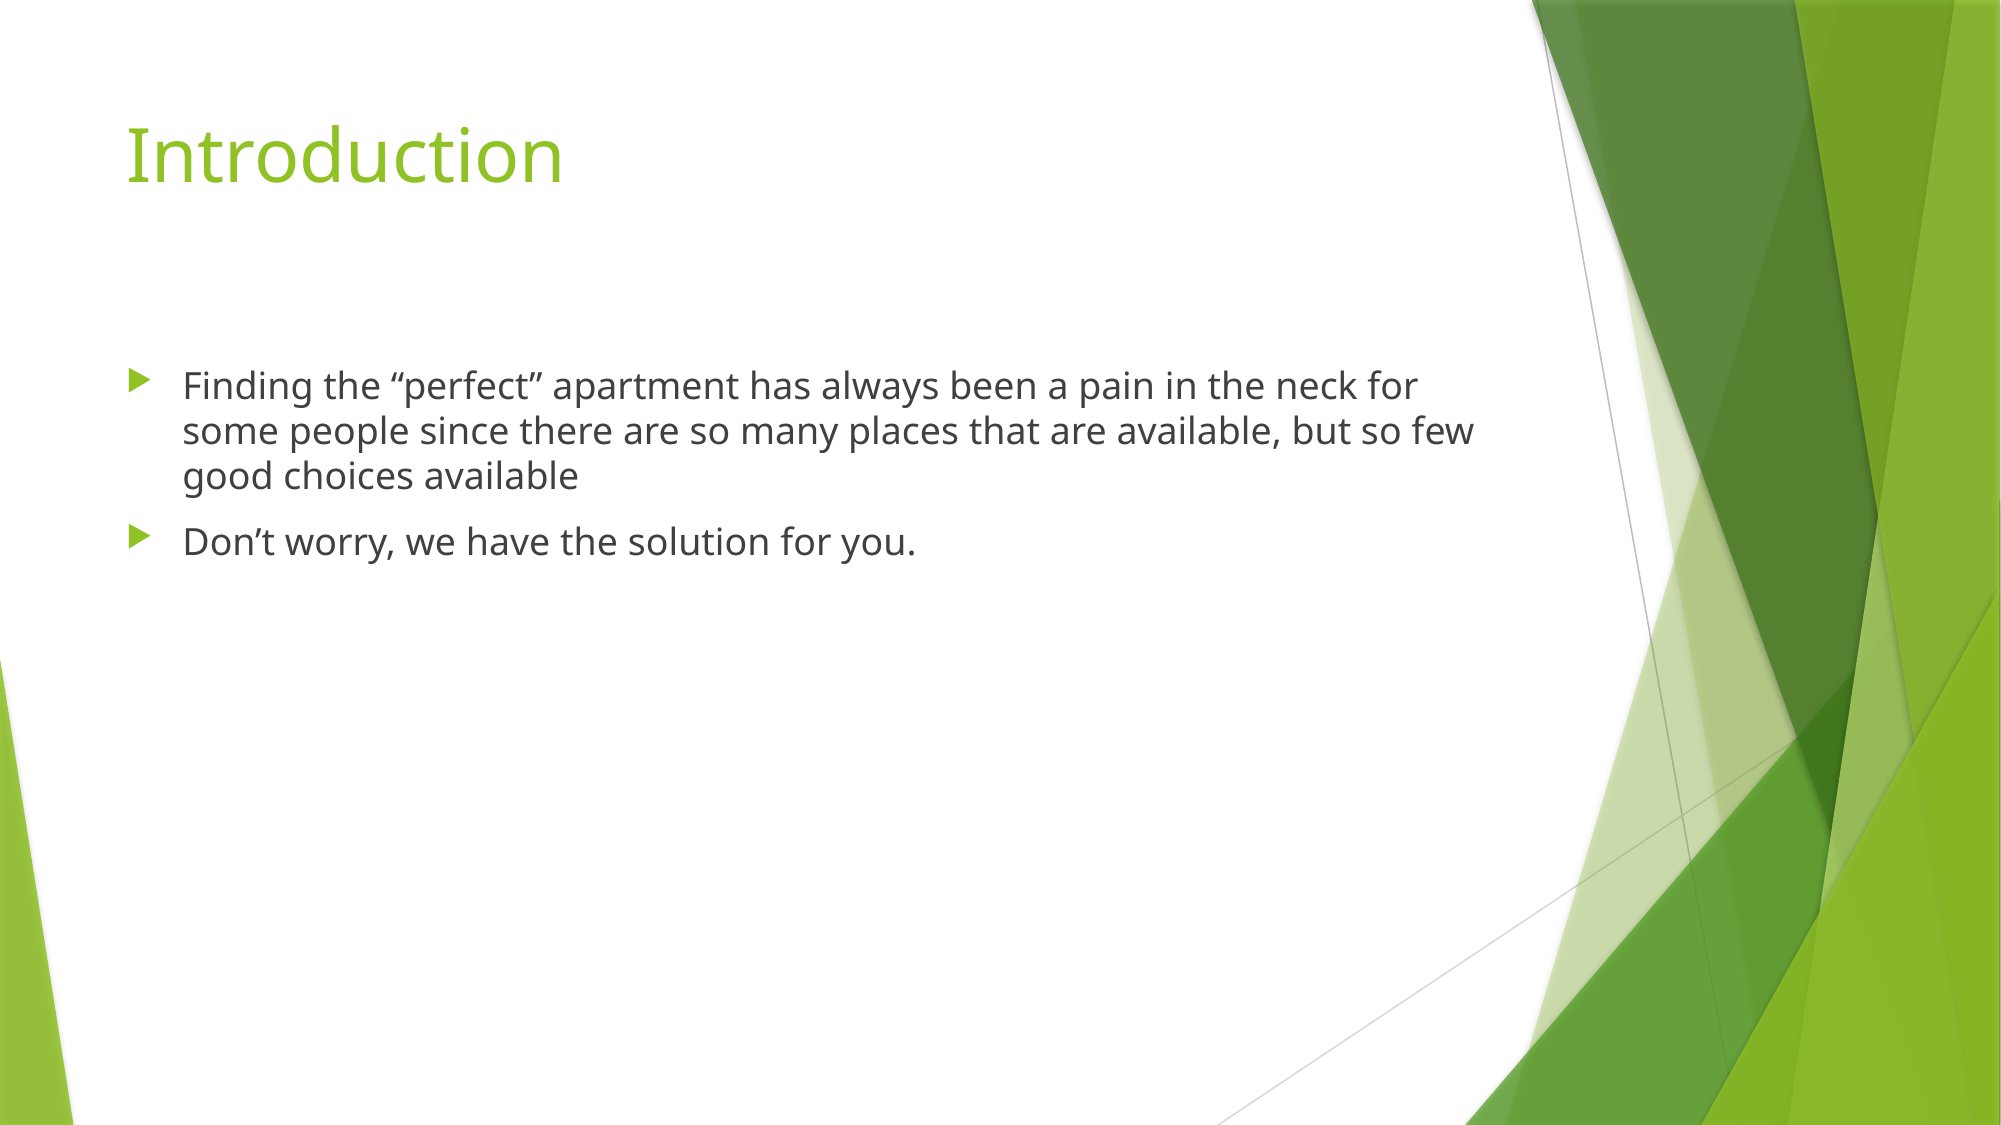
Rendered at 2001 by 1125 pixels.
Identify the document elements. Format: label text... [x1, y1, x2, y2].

title Introduction [111, 99, 1522, 317]
list Finding the “perfect” apartment has always been a pain in the neck for some people since there are so many places that are available, but so few good choices available Don’t worry, we have the solution for you. [111, 354, 1522, 992]
